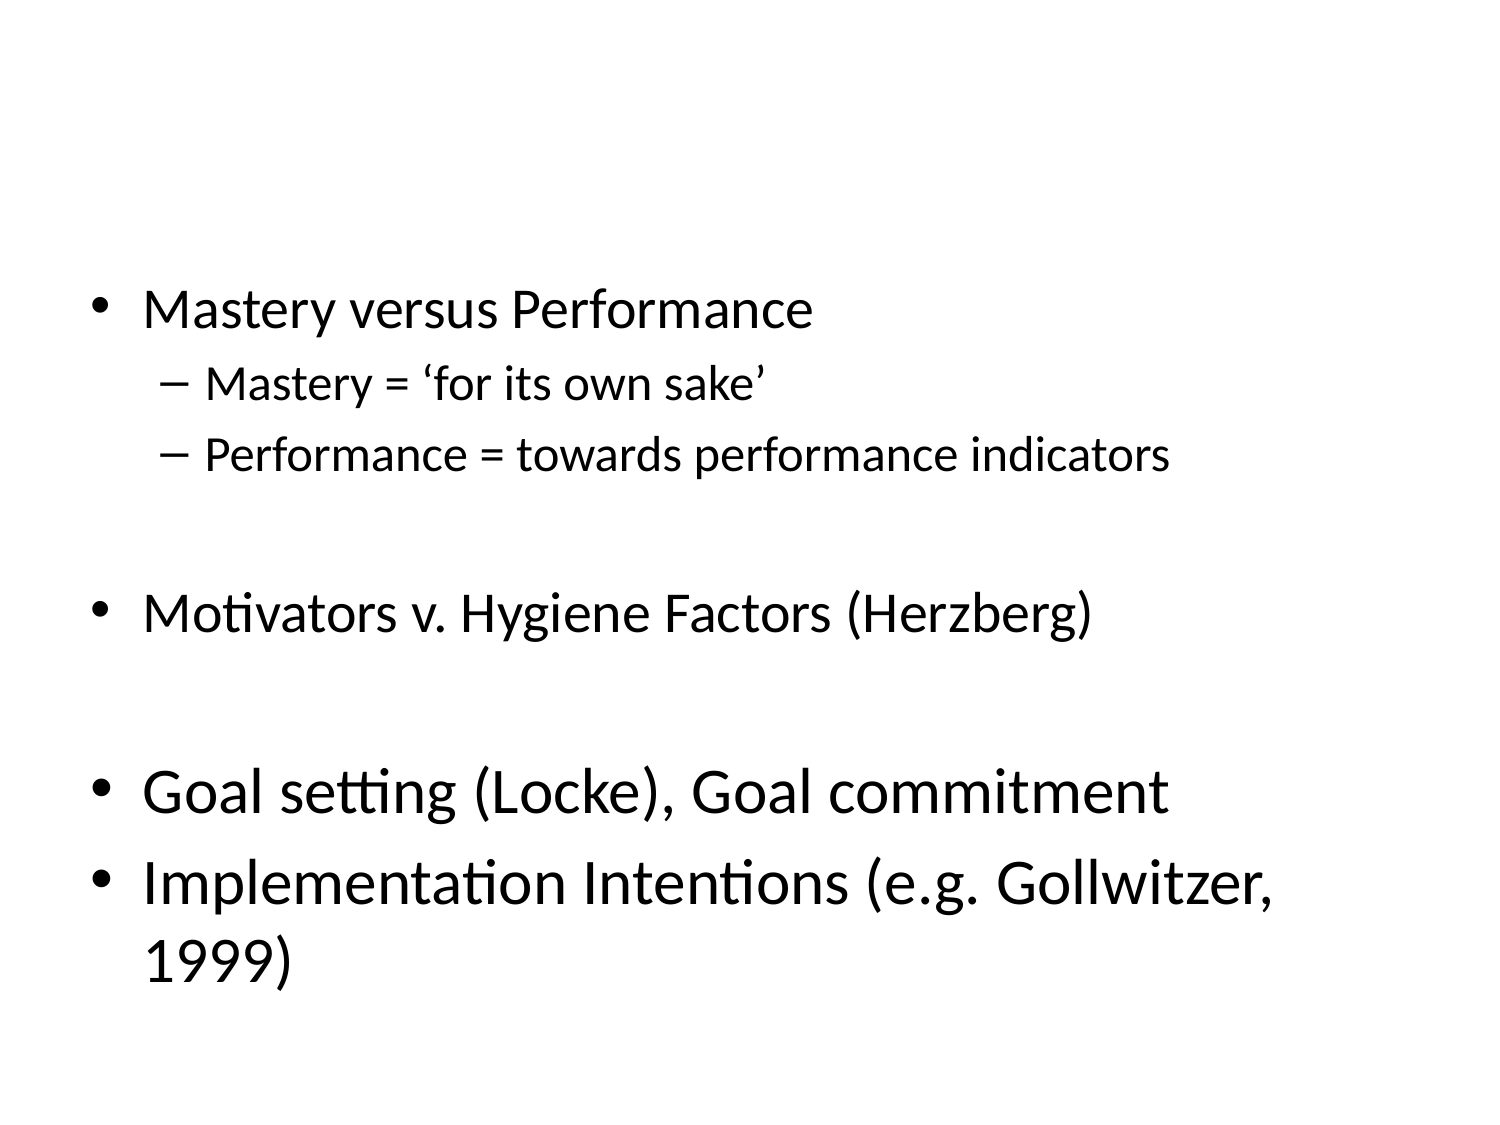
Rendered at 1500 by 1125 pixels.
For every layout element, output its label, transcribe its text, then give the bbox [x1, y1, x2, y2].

list Mastery versus Performance Mastery = ‘for its own sake’ Performance = towards performance indicators Motivators v. Hygiene Factors (Herzberg) Goal setting (Locke), Goal commitment Implementation Intentions (e.g. Gollwitzer, 1999) [75, 262, 1425, 1005]
